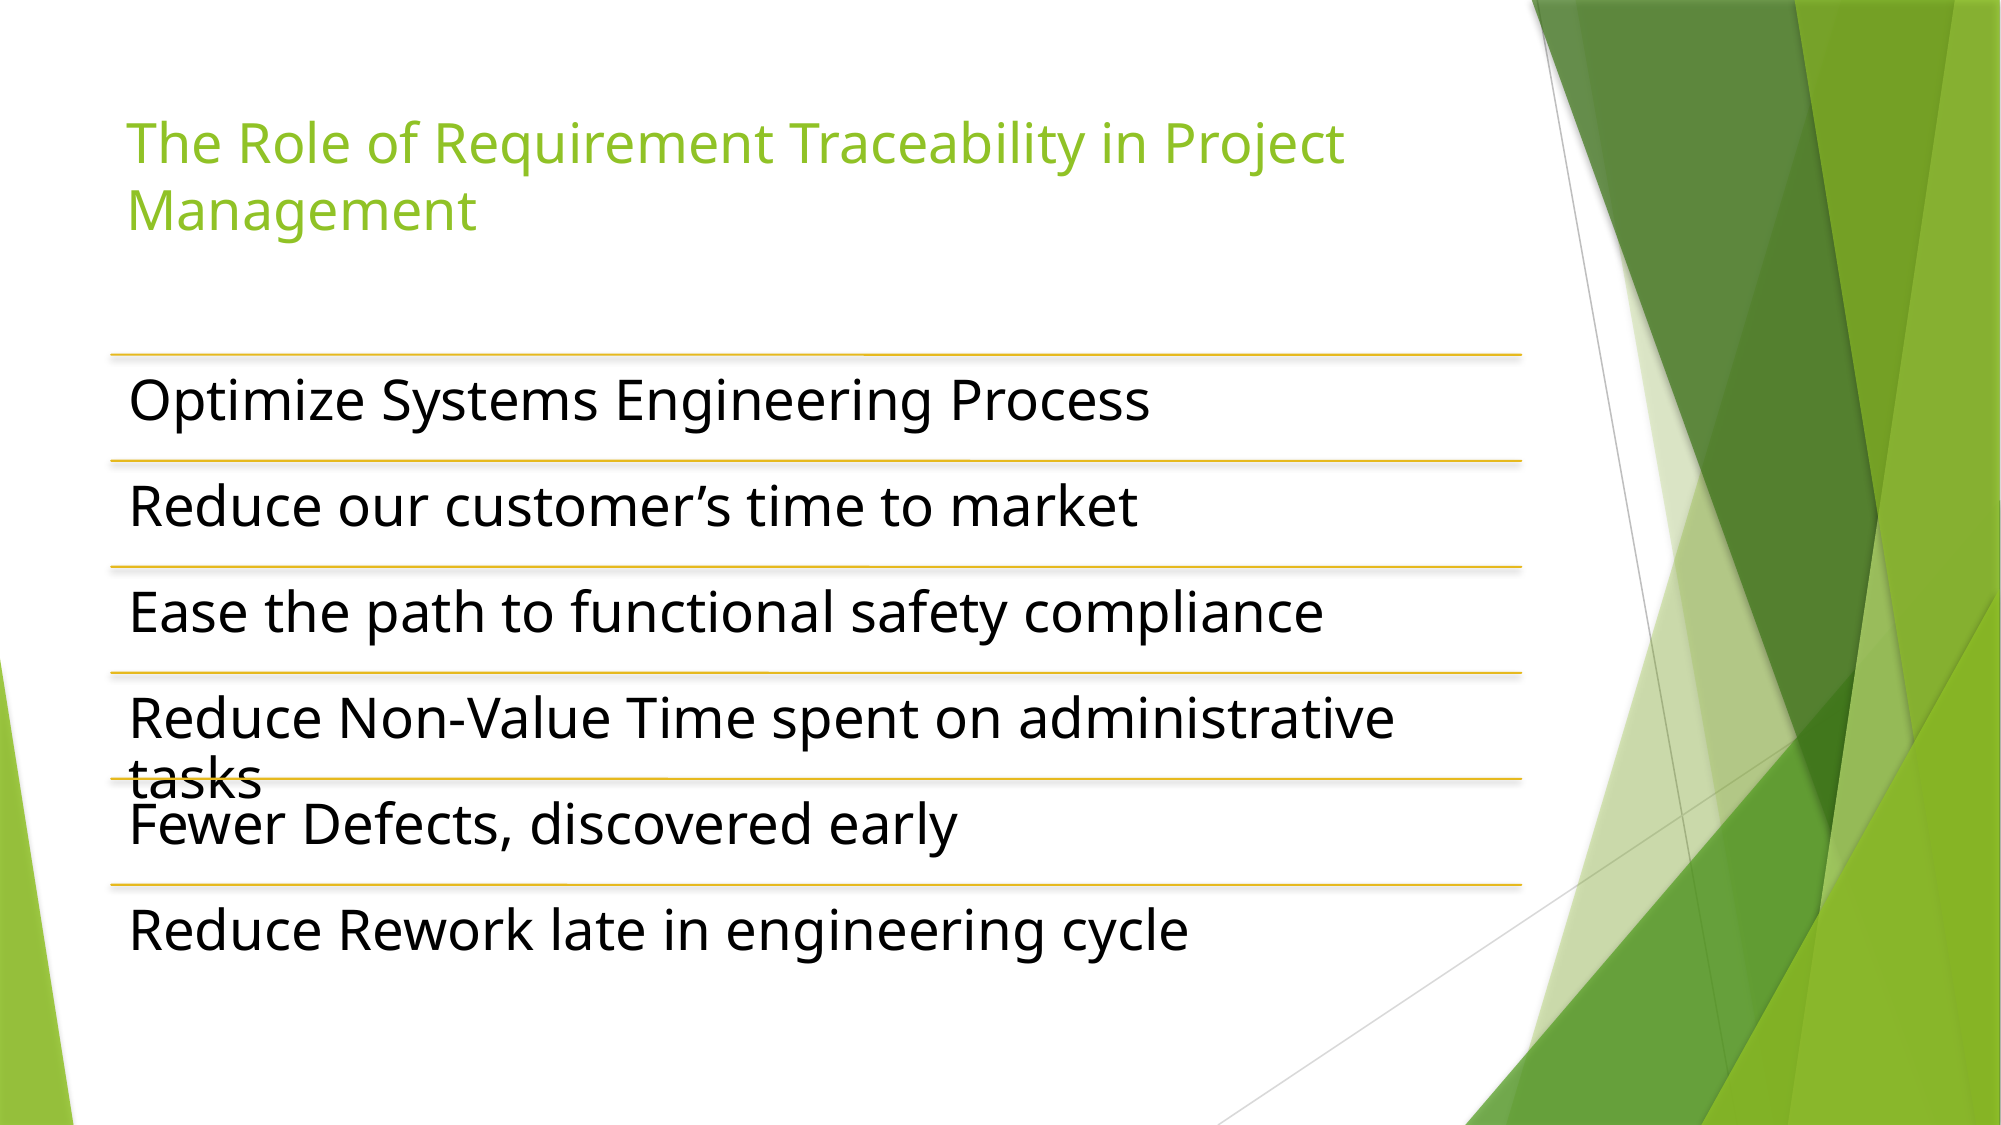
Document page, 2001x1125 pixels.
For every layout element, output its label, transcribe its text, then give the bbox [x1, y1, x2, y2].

title The Role of Requirement Traceability in Project Management [111, 99, 1522, 317]
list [110, 353, 1522, 992]
